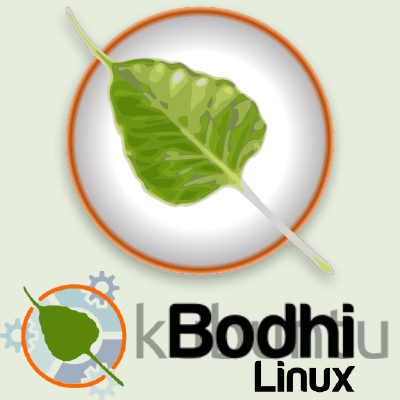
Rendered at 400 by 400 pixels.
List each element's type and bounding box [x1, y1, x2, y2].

text_box [0, 0, 400, 400]
